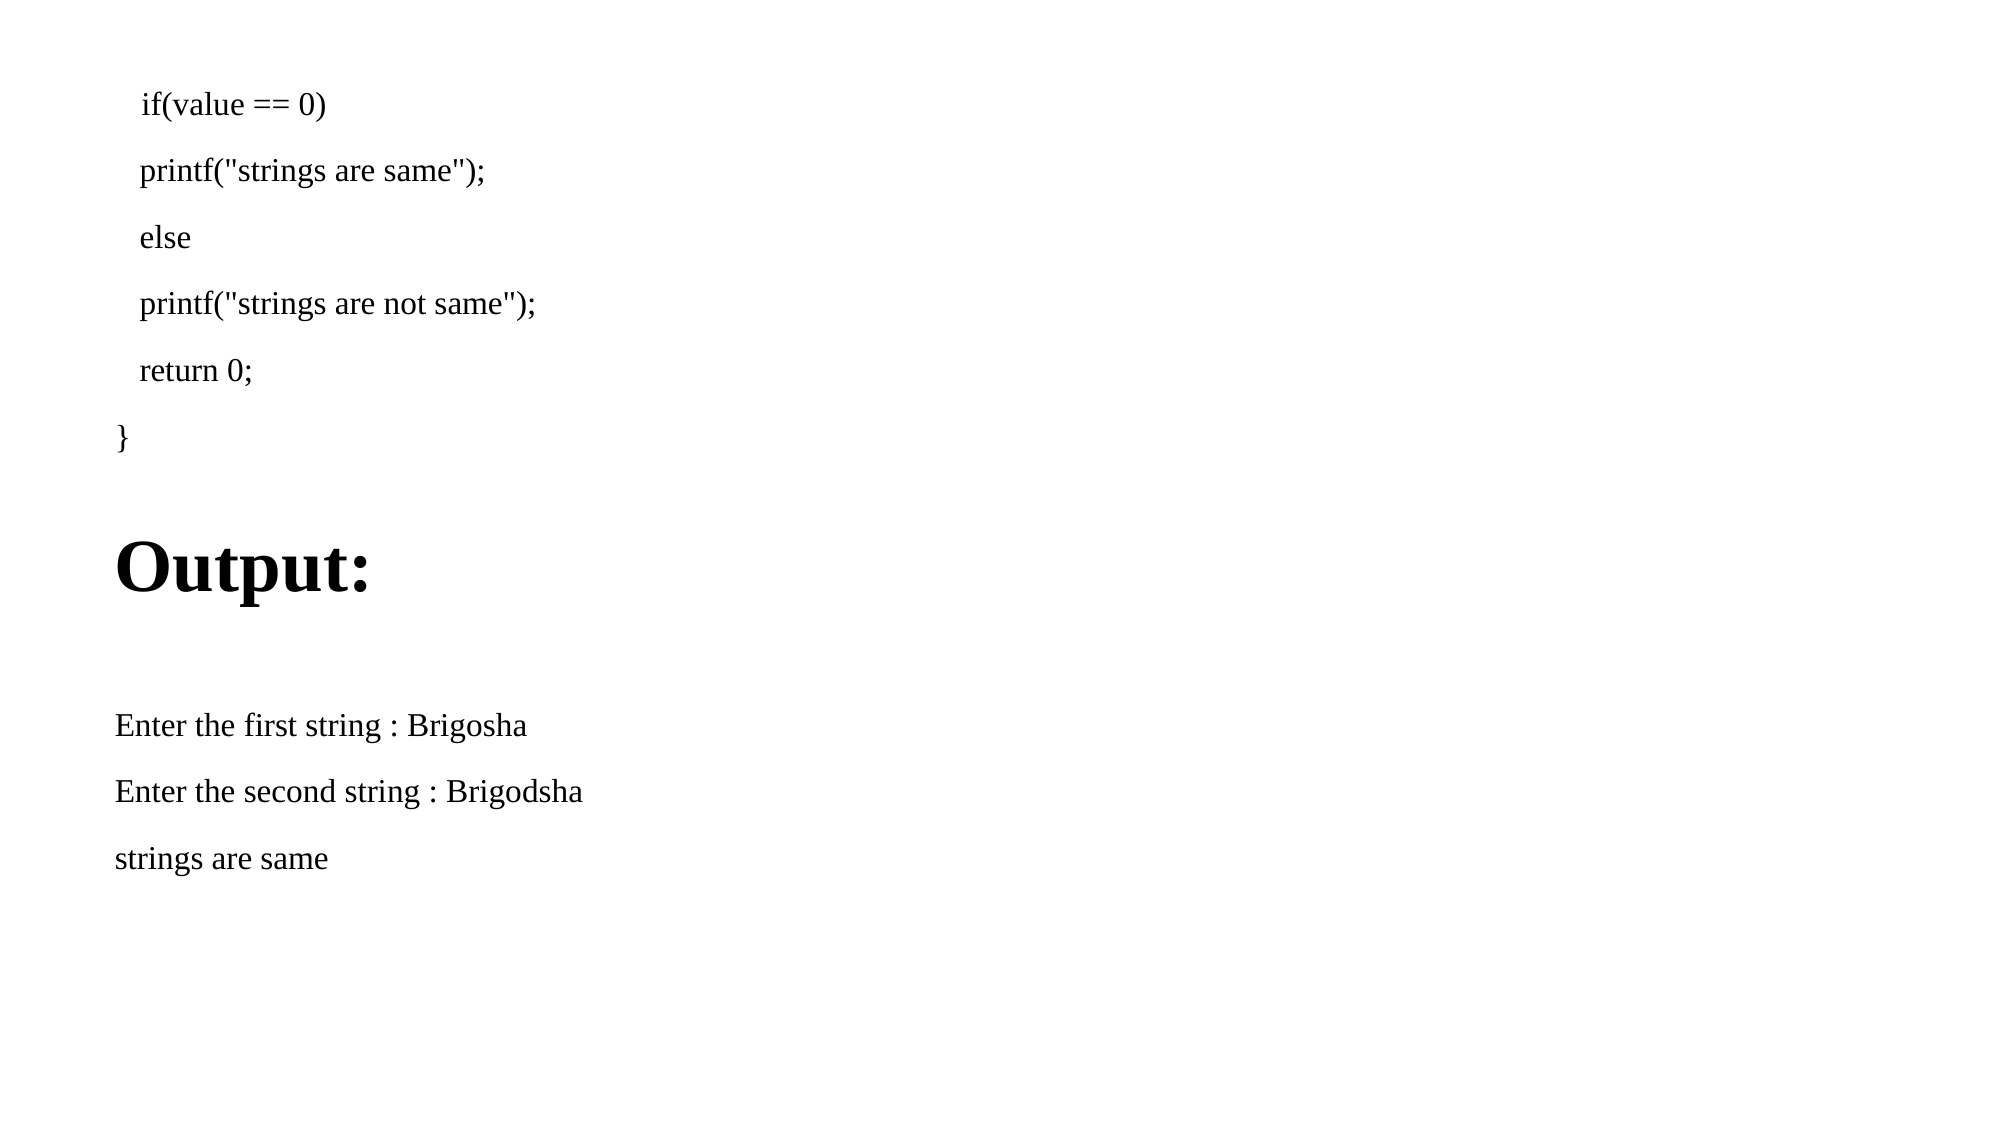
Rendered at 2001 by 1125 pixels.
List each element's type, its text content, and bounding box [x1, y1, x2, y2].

list if(value == 0) printf("strings are same"); else printf("strings are not same"); return 0; } Output: Enter the first string : Brigosha Enter the second string : Brigodsha strings are same [99, 54, 1901, 1072]
